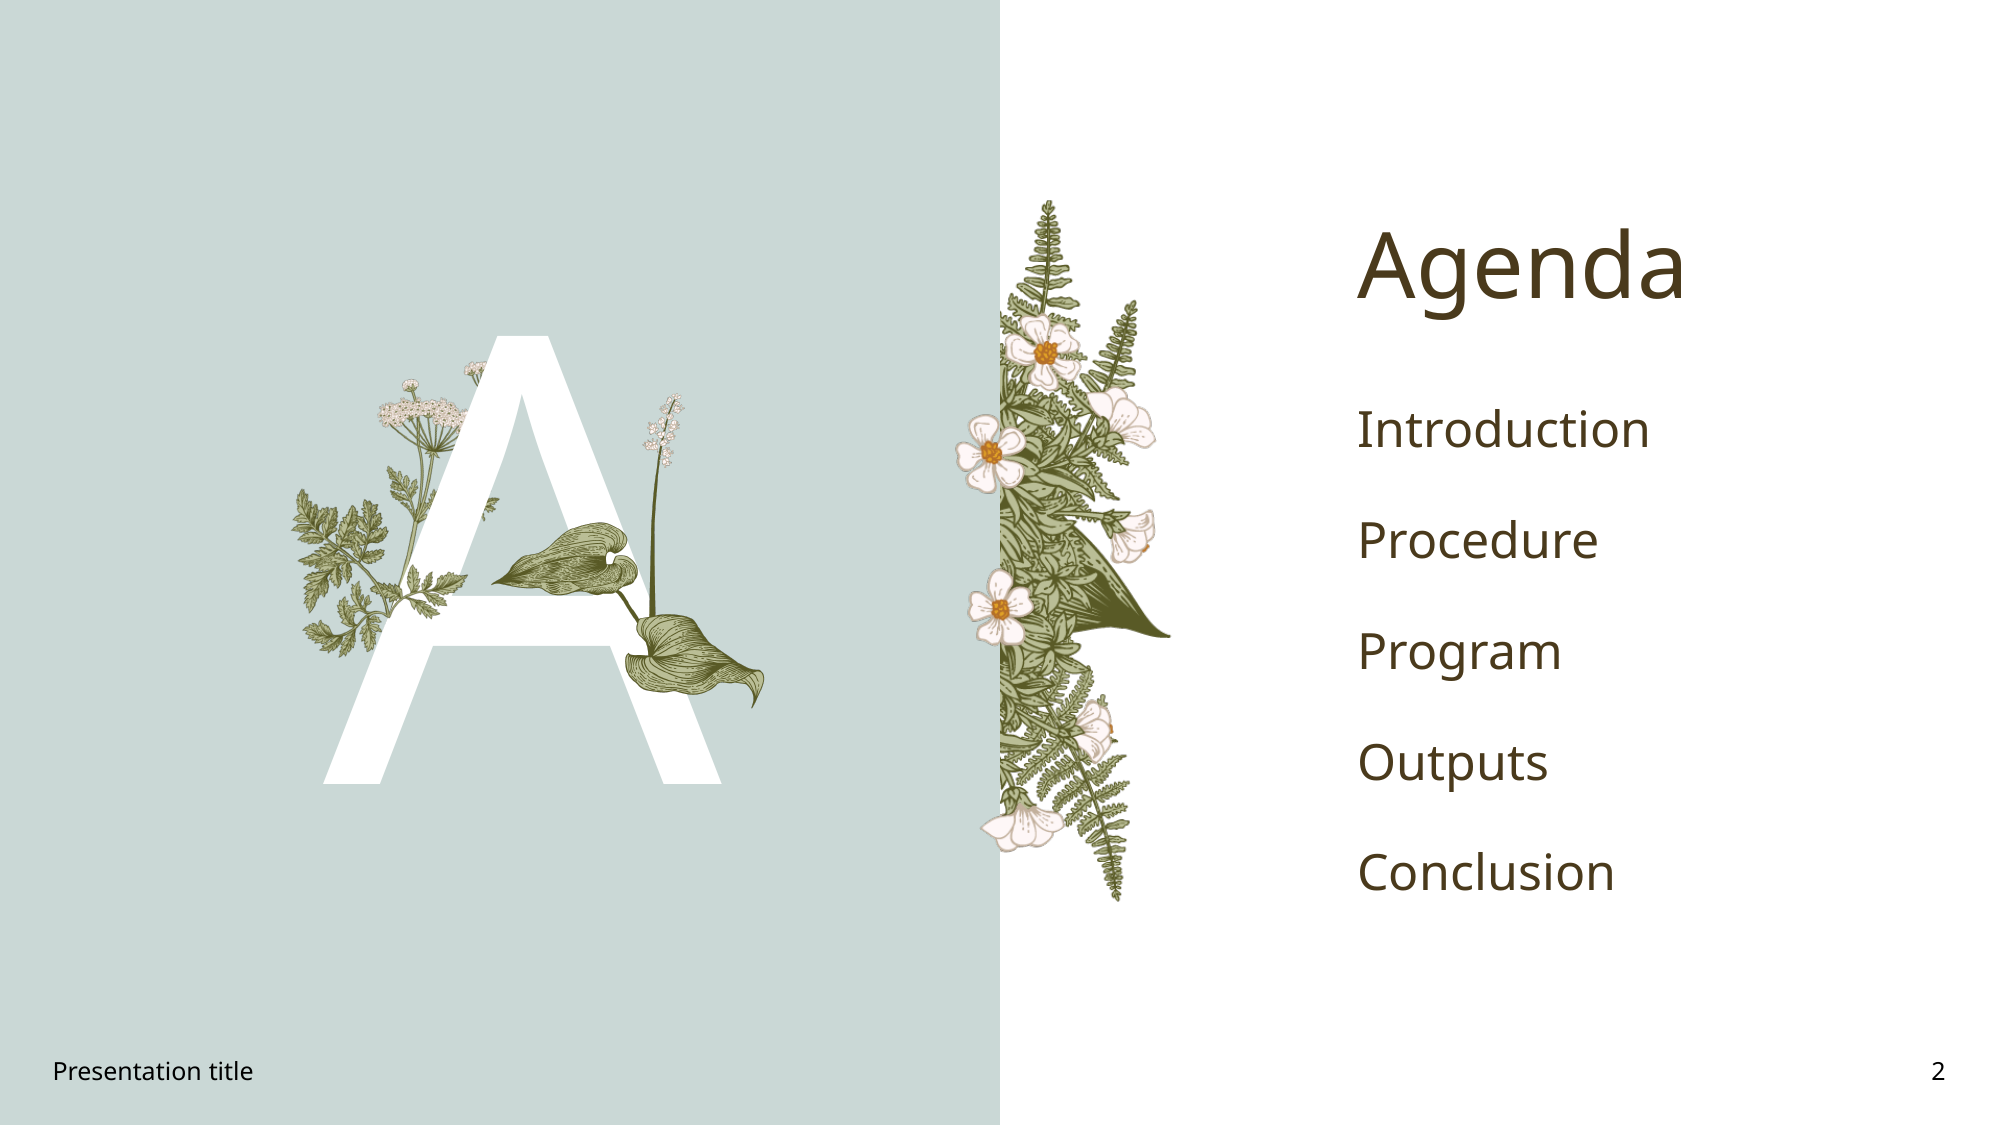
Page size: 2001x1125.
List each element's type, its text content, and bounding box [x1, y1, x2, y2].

slide_number 2 [1510, 1042, 1961, 1103]
list A [201, 233, 845, 930]
picture [258, 384, 776, 718]
list Introduction Procedure Program Outputs Conclusion [1342, 360, 1958, 1067]
title Agenda [1342, 160, 1958, 360]
picture [947, 190, 1186, 912]
footer Presentation title [37, 1042, 713, 1103]
